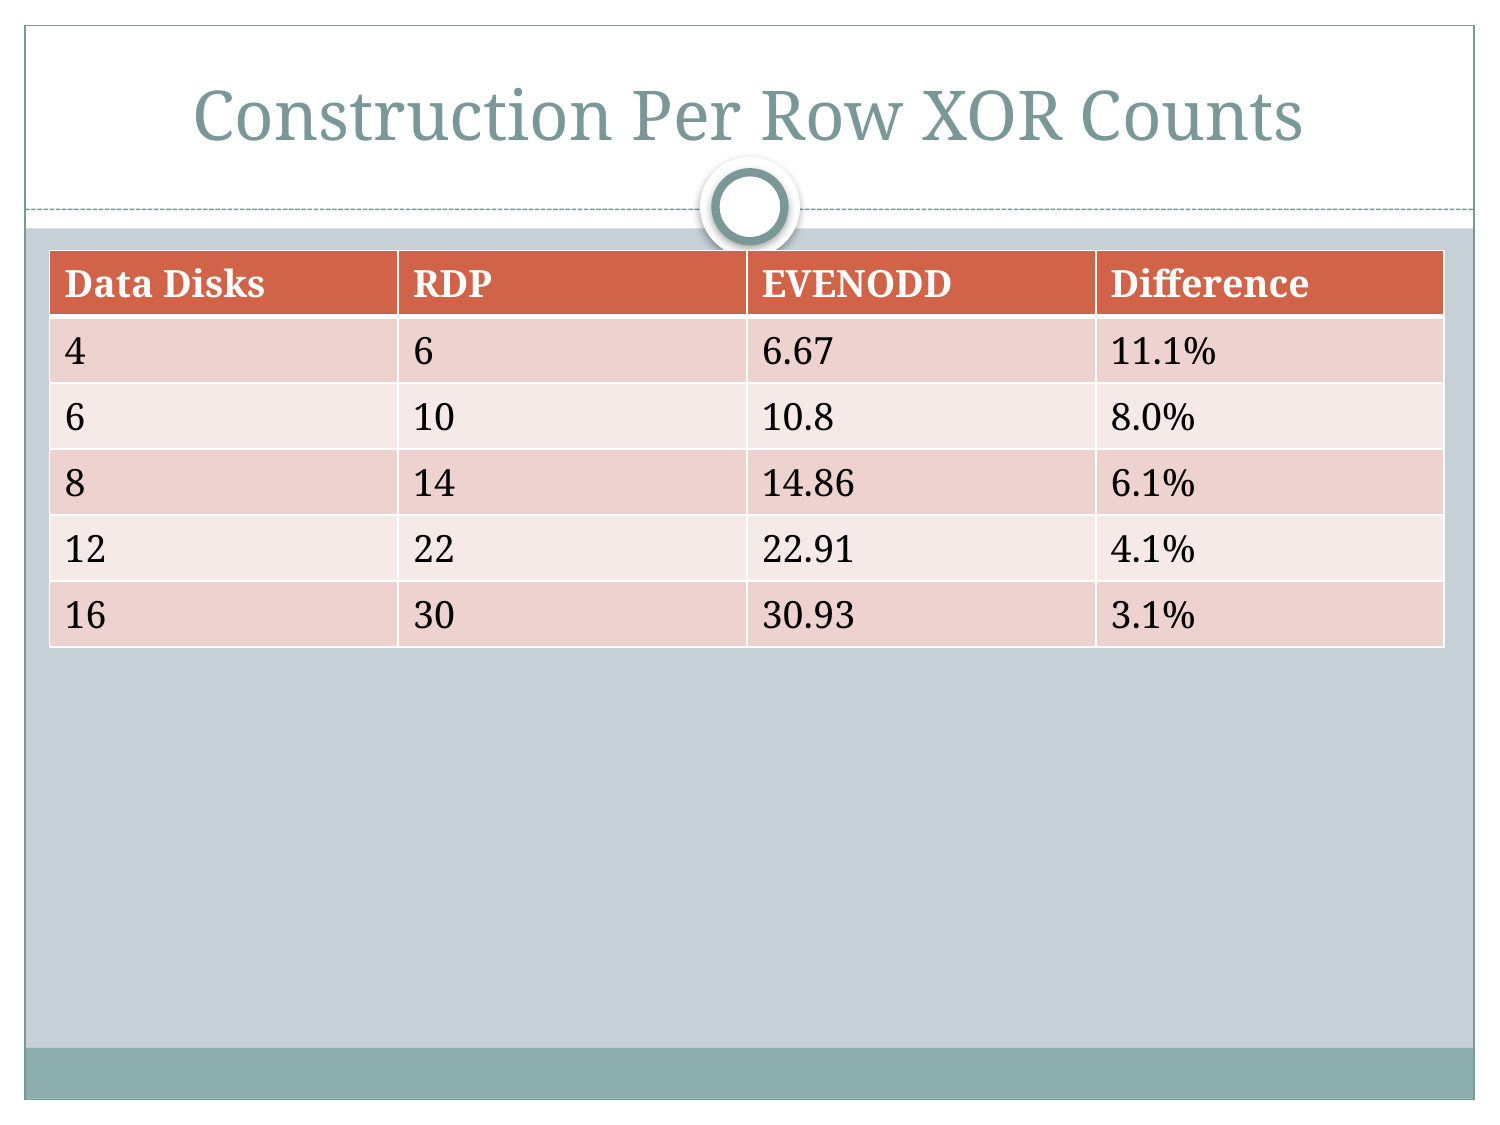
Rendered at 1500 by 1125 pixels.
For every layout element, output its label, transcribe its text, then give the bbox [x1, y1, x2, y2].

table_cell 14.86 [748, 450, 1095, 514]
table_cell 22 [399, 516, 746, 580]
table_cell 8 [50, 450, 397, 514]
table_cell 6.1% [1097, 450, 1443, 514]
table_cell 11.1% [1097, 319, 1443, 382]
table_cell 14 [399, 450, 746, 514]
table_cell 16 [50, 582, 397, 646]
table_cell 4 [50, 319, 397, 382]
table_cell 6 [50, 384, 397, 448]
table_header Data Disks [50, 251, 397, 314]
table_cell 12 [50, 516, 397, 580]
table_cell 6.67 [748, 319, 1095, 382]
table_cell 6 [399, 319, 746, 382]
table_cell 3.1% [1097, 582, 1443, 646]
table_cell 10 [399, 384, 746, 448]
table_header EVENODD [748, 251, 1095, 314]
table_header RDP [399, 251, 746, 314]
table_cell 8.0% [1097, 384, 1443, 448]
title Construction Per Row XOR Counts [49, 37, 1450, 162]
table_cell 30.93 [748, 582, 1095, 646]
table_cell 22.91 [748, 516, 1095, 580]
table_cell 4.1% [1097, 516, 1443, 580]
table_header Difference [1097, 251, 1443, 314]
table_cell 10.8 [748, 384, 1095, 448]
table_cell 30 [399, 582, 746, 646]
